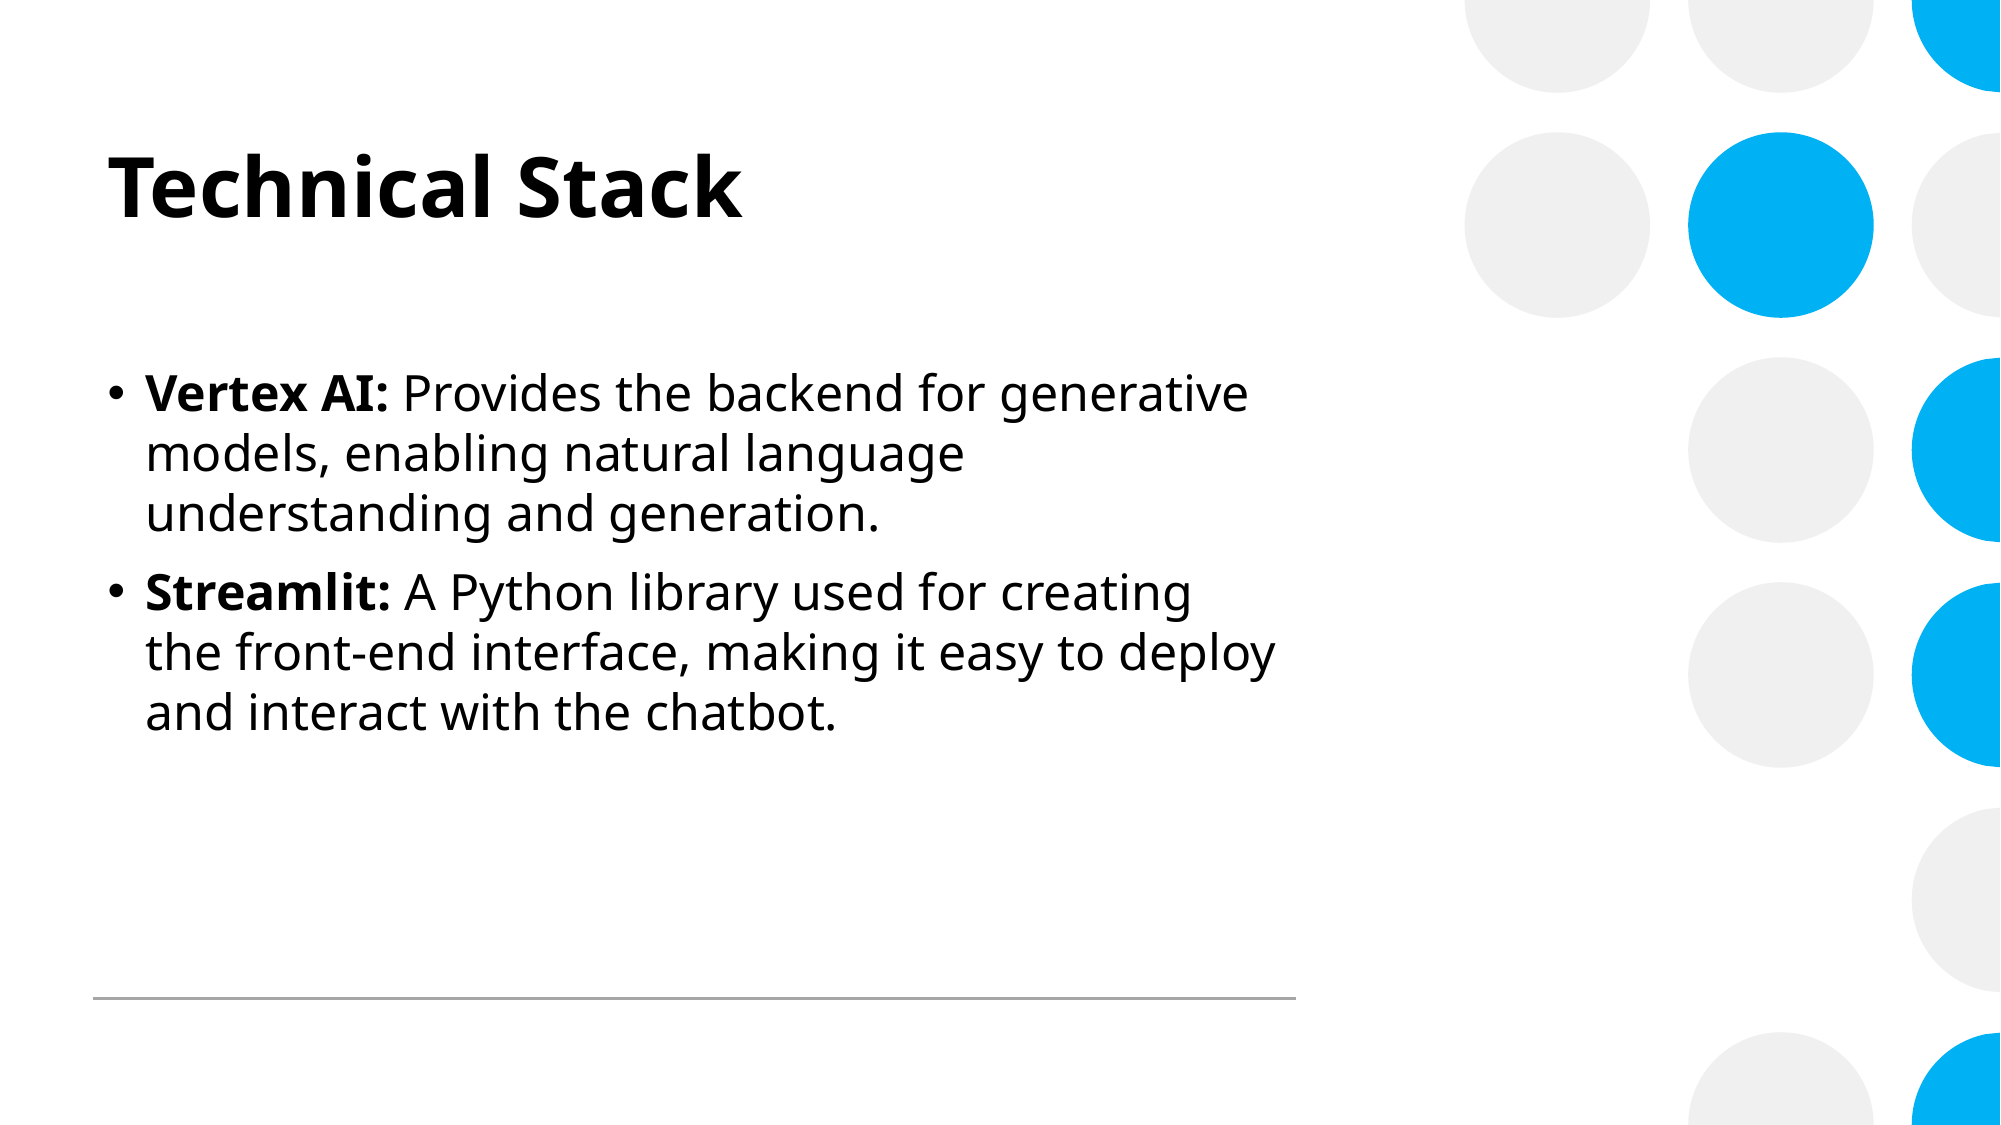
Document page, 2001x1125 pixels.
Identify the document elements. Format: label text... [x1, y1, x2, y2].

list Vertex AI: Provides the backend for generative models, enabling natural language understanding and generation. Streamlit: A Python library used for creating the front-end interface, making it easy to deploy and interact with the chatbot. [92, 354, 1297, 946]
title Technical Stack [92, 126, 1297, 335]
